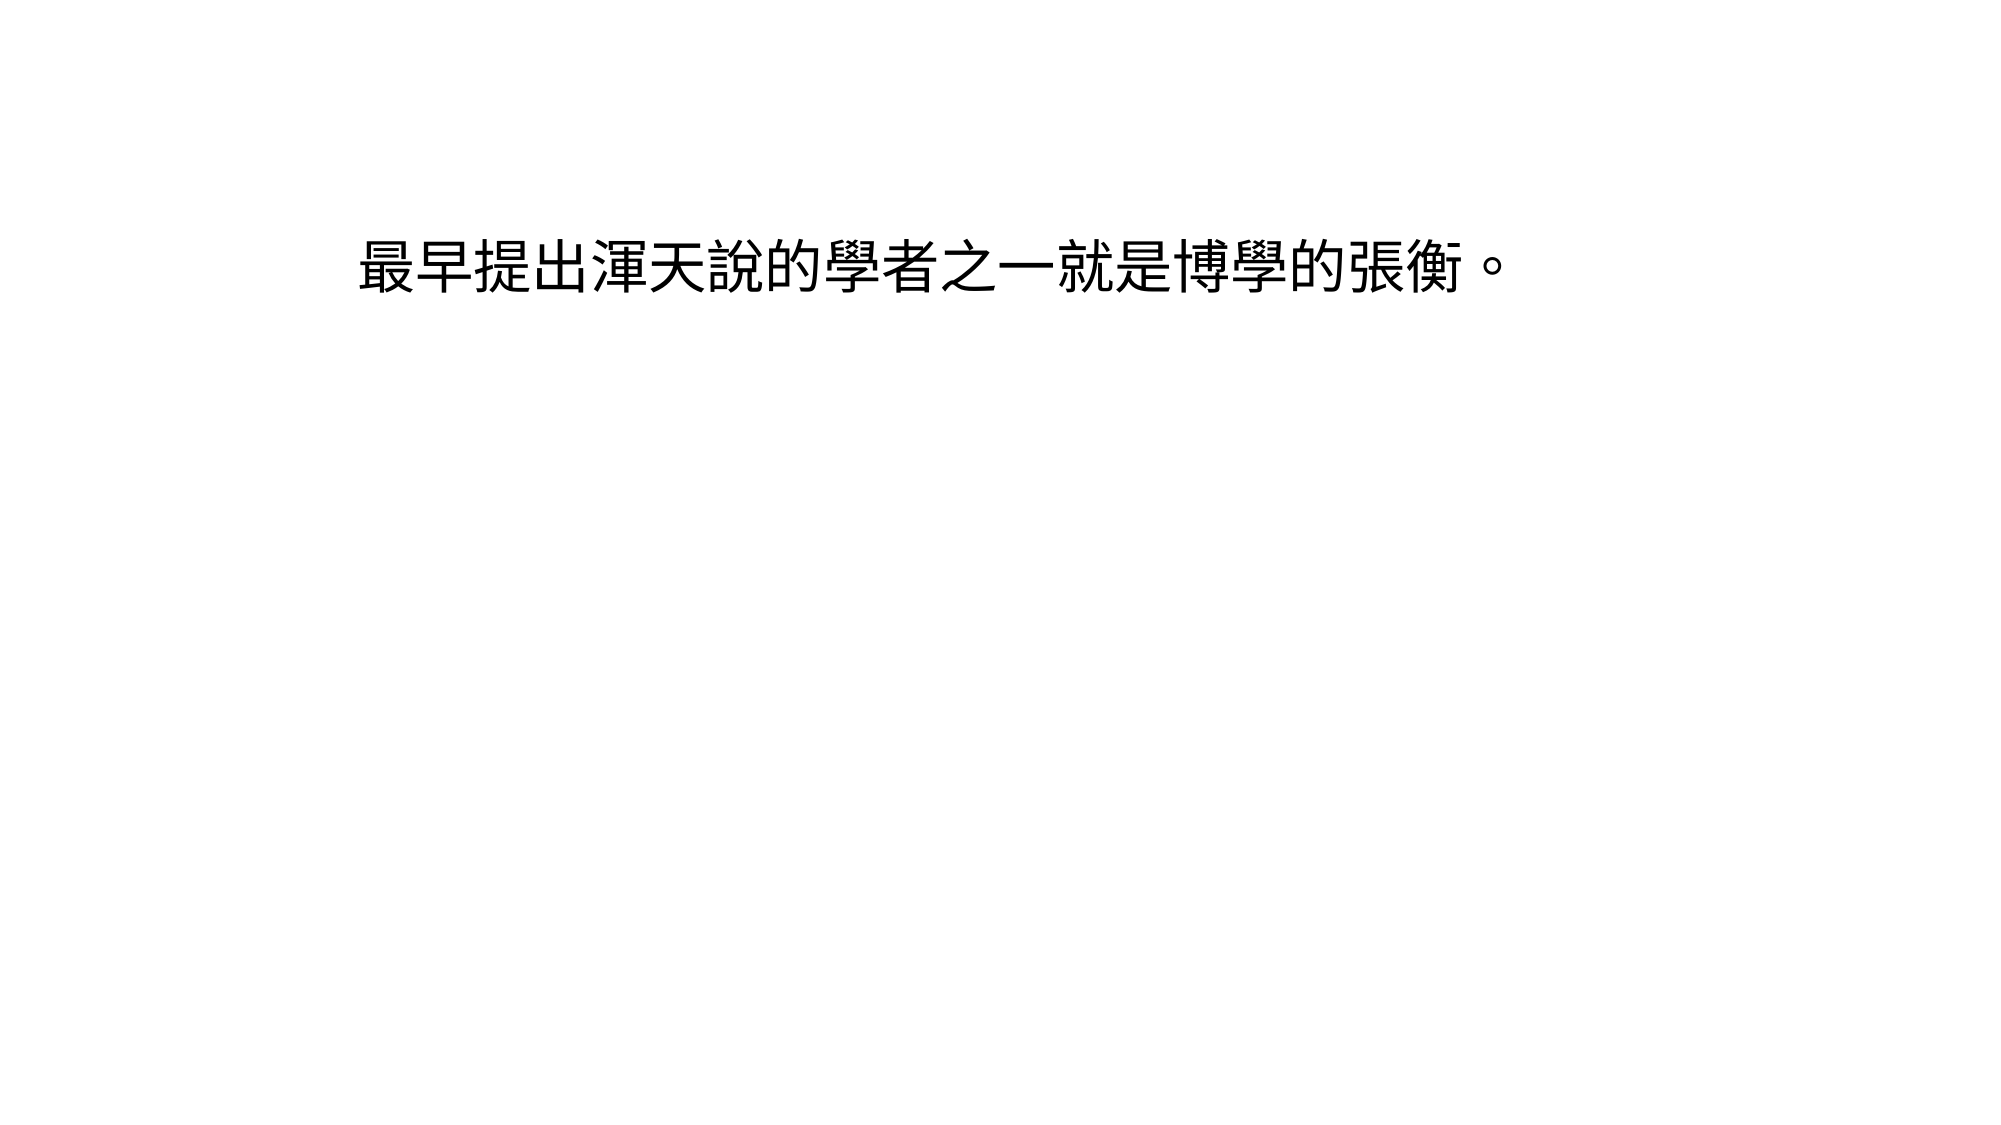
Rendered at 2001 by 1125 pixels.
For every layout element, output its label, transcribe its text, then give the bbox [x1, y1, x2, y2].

text_box 最早提出渾天說的學者之一就是博學的張衡。 [342, 222, 1658, 308]
